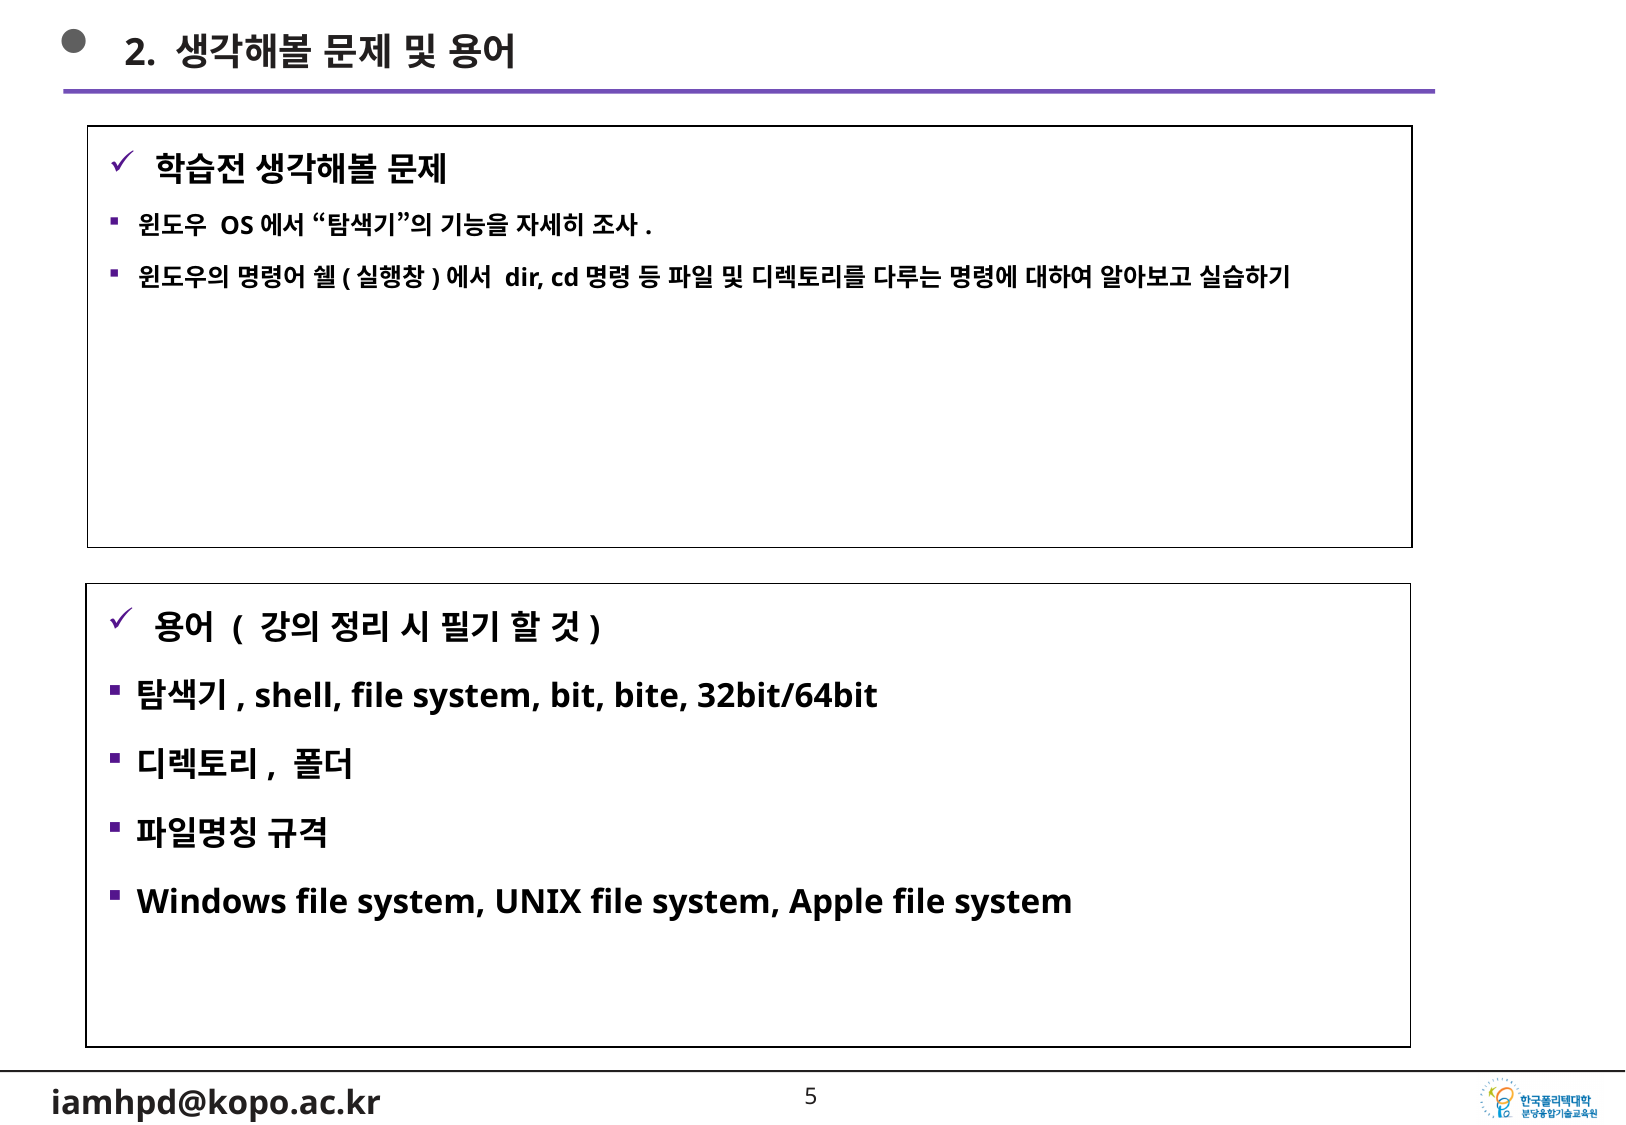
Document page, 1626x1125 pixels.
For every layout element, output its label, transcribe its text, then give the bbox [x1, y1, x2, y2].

text_box [44, 0, 1604, 114]
text_box 학습전 생각해볼 문제 윈도우 OS에서 “탐색기”의 기능을 자세히 조사. 윈도우의 명령어 쉘(실행창)에서 dir, cd명령 등 파일 및 디렉토리를 다루는 명령에 대하여 알아보고 실습하기 [87, 126, 1412, 548]
text_box 2. 생각해볼 문제 및 용어 [109, 20, 943, 93]
picture [1476, 1073, 1604, 1125]
text_box 용어 ( 강의 정리 시 필기 할 것) 탐색기, shell, file system, bit, bite, 32bit/64bit 디렉토리, 폴더 파일명칭 규격 Windows file system, UNIX file system, Apple file system [86, 583, 1411, 1048]
text_box 4 [765, 1072, 857, 1123]
